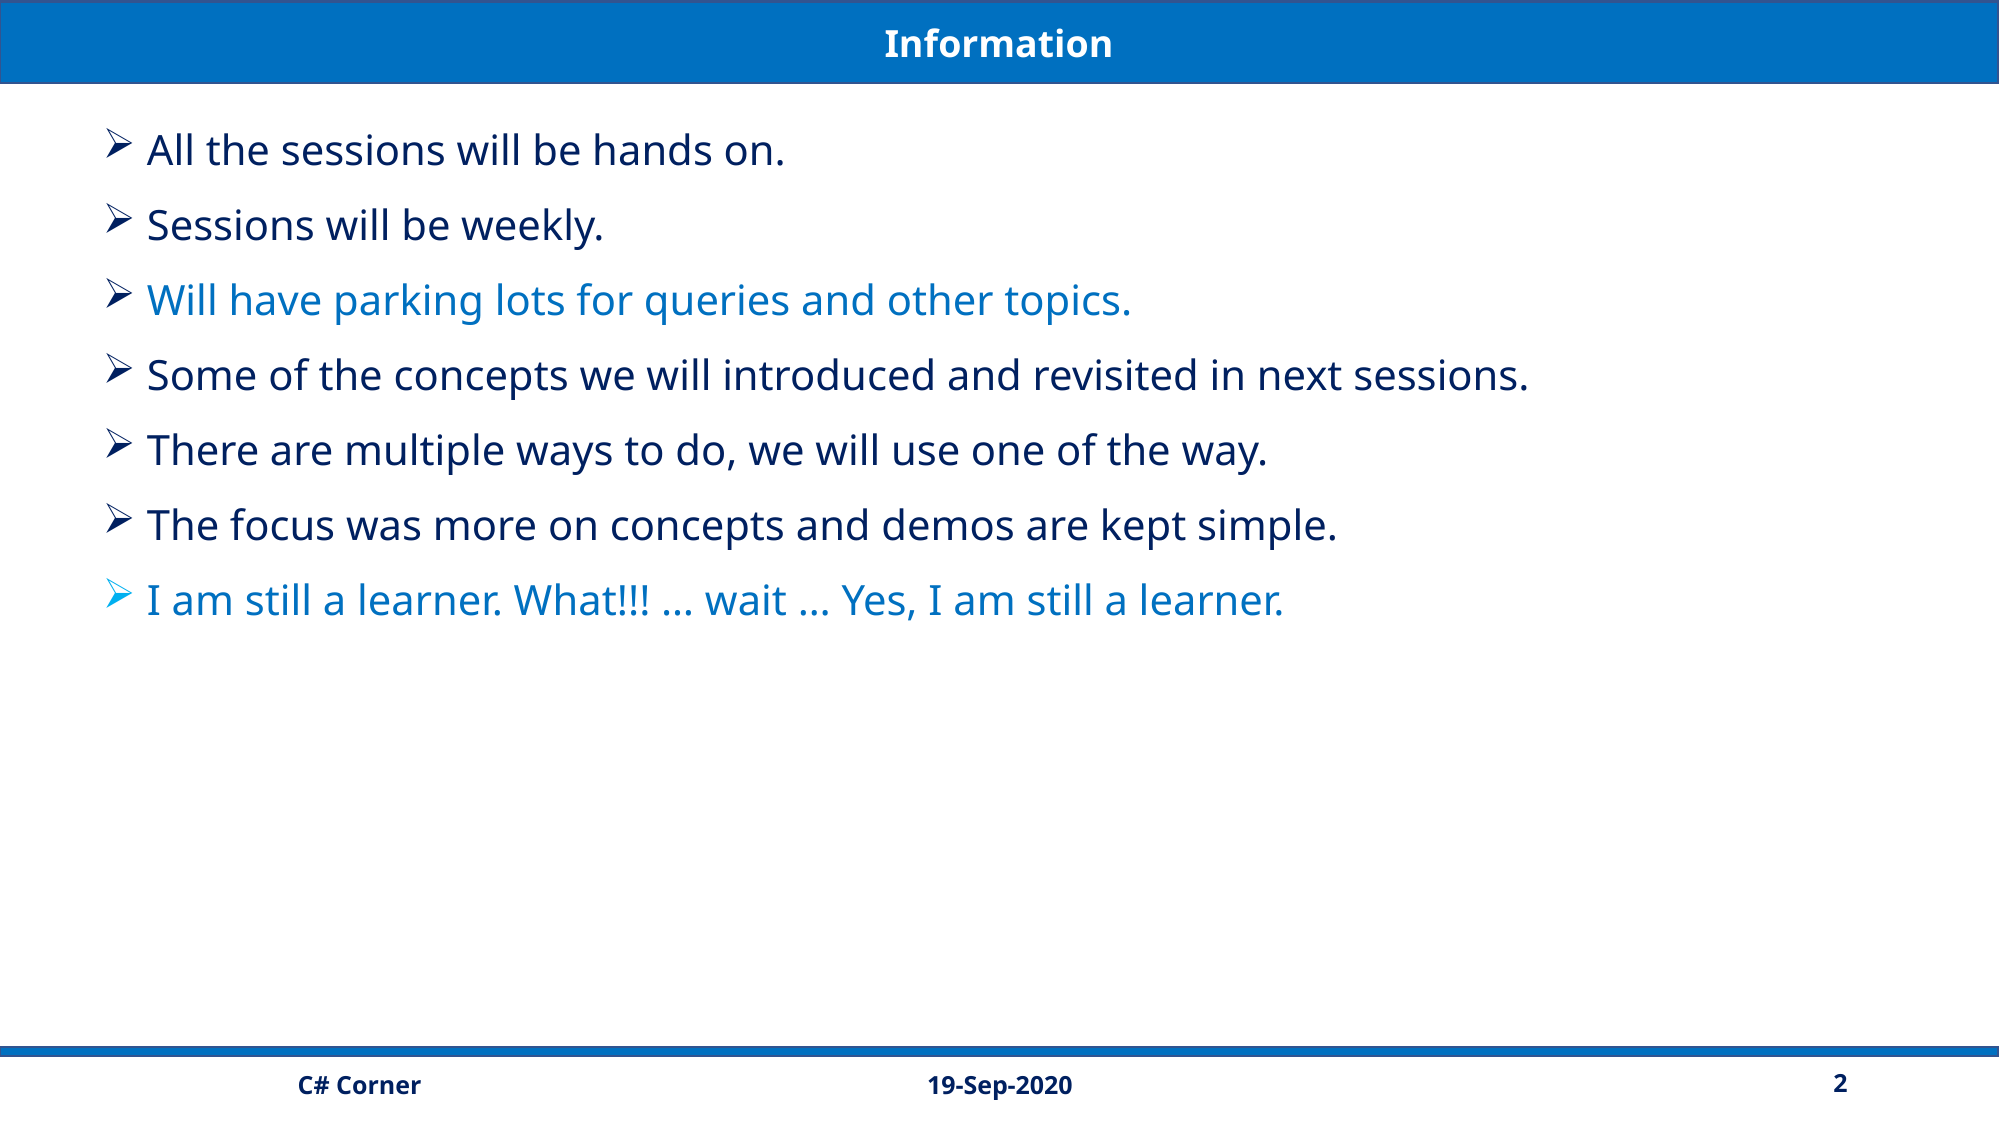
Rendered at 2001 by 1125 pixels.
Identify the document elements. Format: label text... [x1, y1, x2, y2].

text_box All the sessions will be hands on. Sessions will be weekly. Will have parking lots for queries and other topics. Some of the concepts we will introduced and revisited in next sessions. There are multiple ways to do, we will use one of the way. The focus was more on concepts and demos are kept simple. I am still a learner. What!!! … wait … Yes, I am still a learner. [13, 91, 1988, 632]
footer 19-Sep-2020 [697, 1054, 1338, 1115]
text_box [0, 1046, 1999, 1057]
text_box C# Corner [21, 1054, 697, 1115]
text_box Information [0, 0, 1999, 84]
slide_number 2 [1412, 1054, 1863, 1115]
